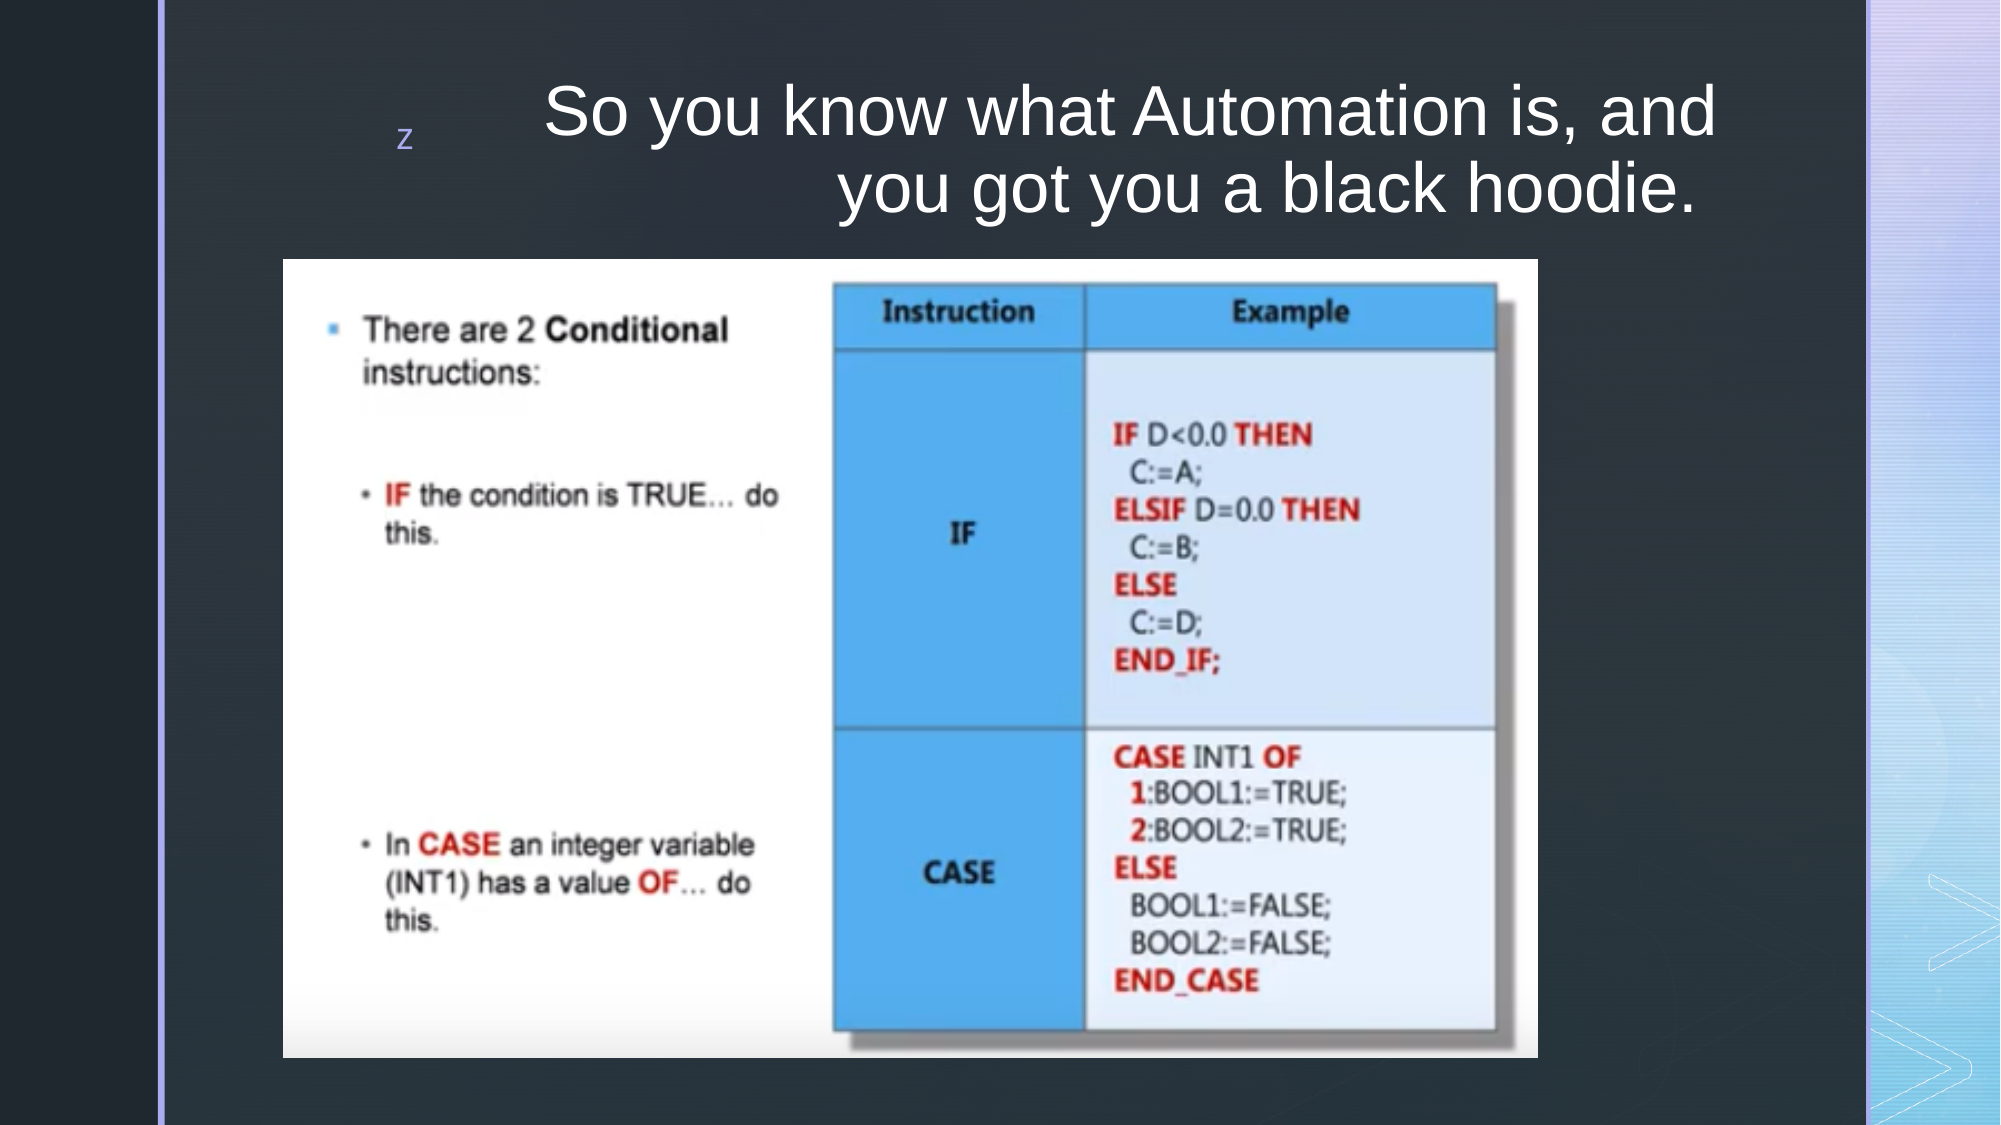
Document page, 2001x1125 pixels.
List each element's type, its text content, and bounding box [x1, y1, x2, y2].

title So you know what Automation is, and you got you a black hoodie. [428, 67, 1734, 310]
picture [283, 258, 1538, 1058]
picture [1871, 0, 2001, 1125]
